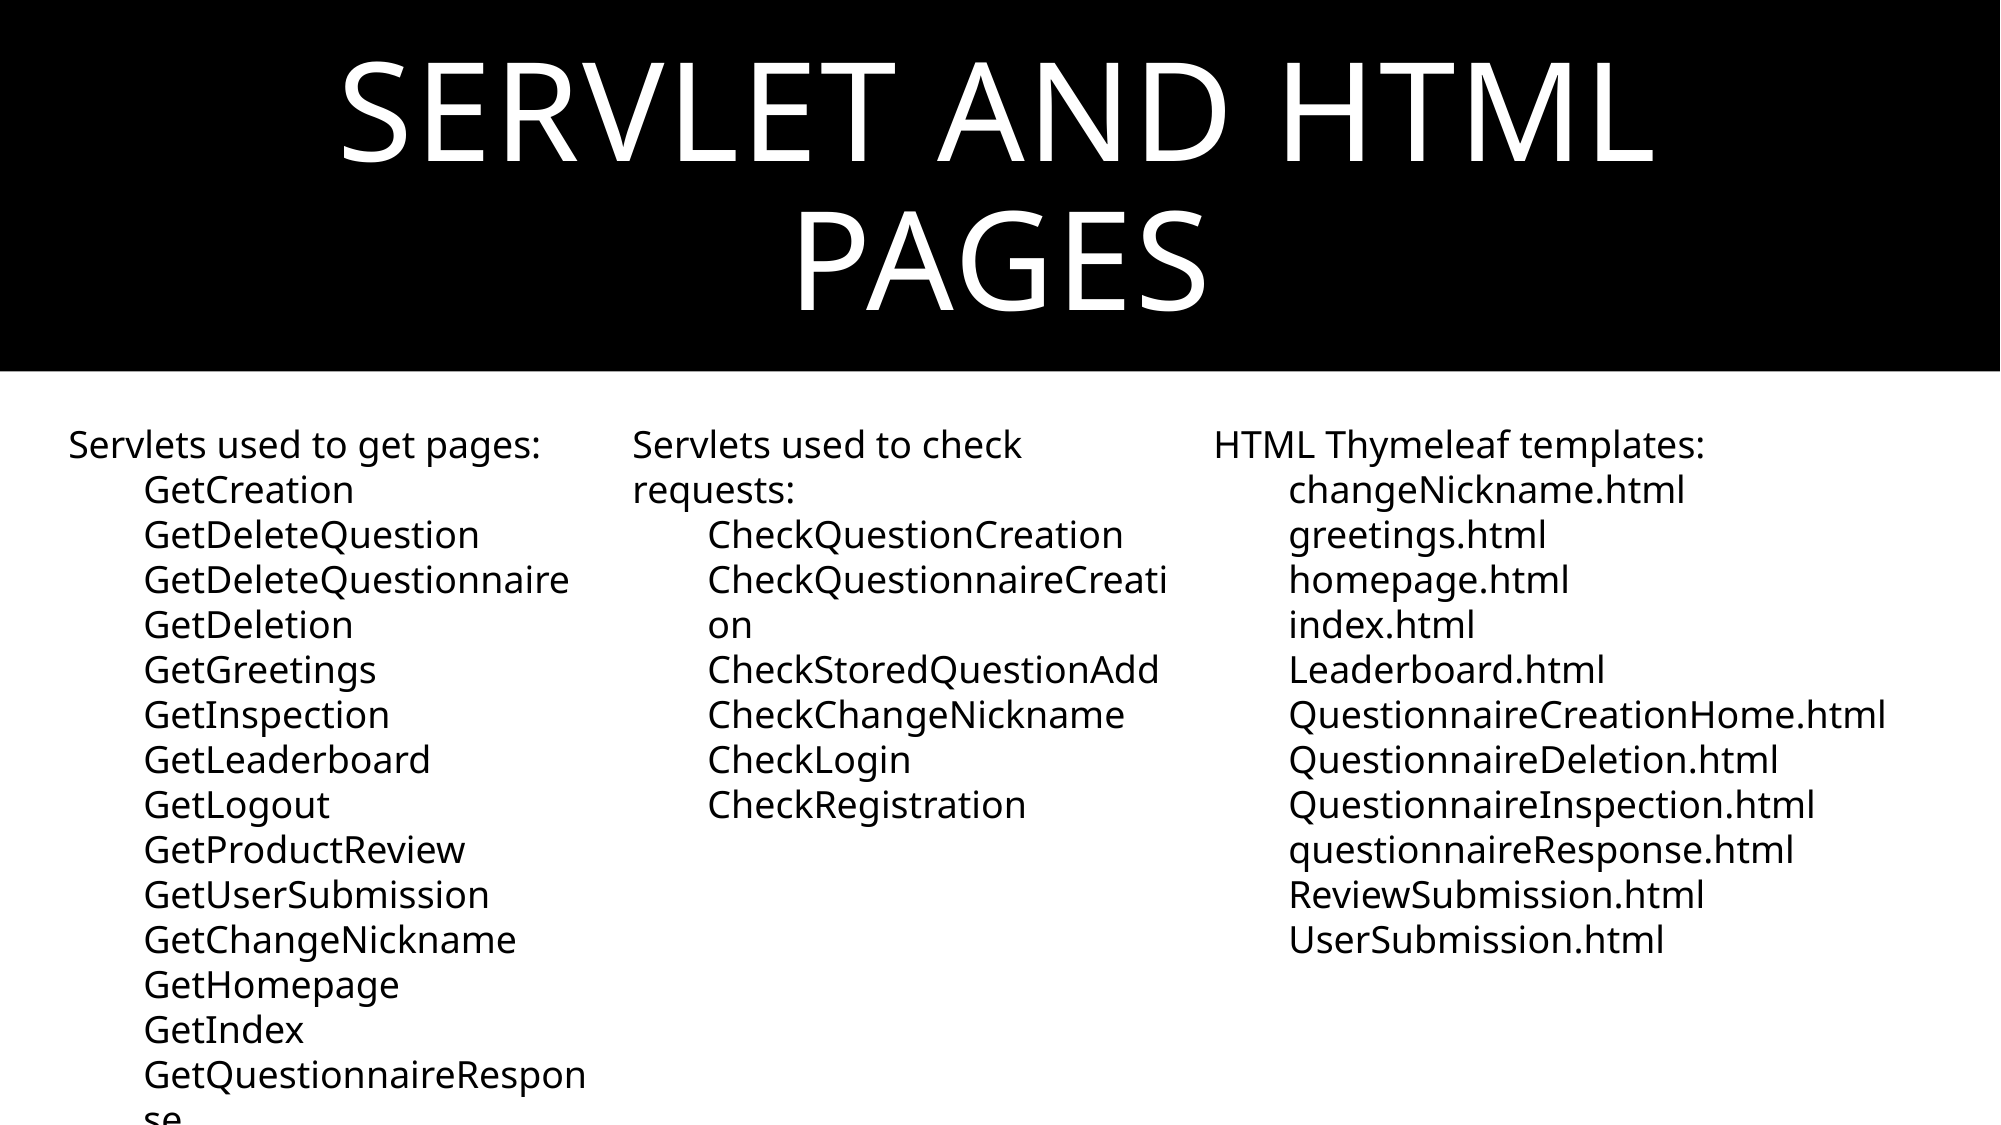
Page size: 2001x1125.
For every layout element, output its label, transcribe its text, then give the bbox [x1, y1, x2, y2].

text_box HTML Thymeleaf templates: changeNickname.html greetings.html homepage.html index.html Leaderboard.html QuestionnaireCreationHome.html QuestionnaireDeletion.html QuestionnaireInspection.html questionnaireResponse.html ReviewSubmission.html UserSubmission.html [1198, 414, 1937, 969]
title Servlet and html pages [157, 52, 1842, 332]
text_box Servlets used to get pages: GetCreation GetDeleteQuestion GetDeleteQuestionnaire GetDeletion GetGreetings GetInspection GetLeaderboard GetLogout GetProductReview GetUserSubmission GetChangeNickname GetHomepage GetIndex GetQuestionnaireResponse [53, 414, 618, 1125]
text_box Servlets used to check requests: CheckQuestionCreation CheckQuestionnaireCreation CheckStoredQuestionAdd CheckChangeNickname CheckLogin CheckRegistration [617, 414, 1198, 834]
